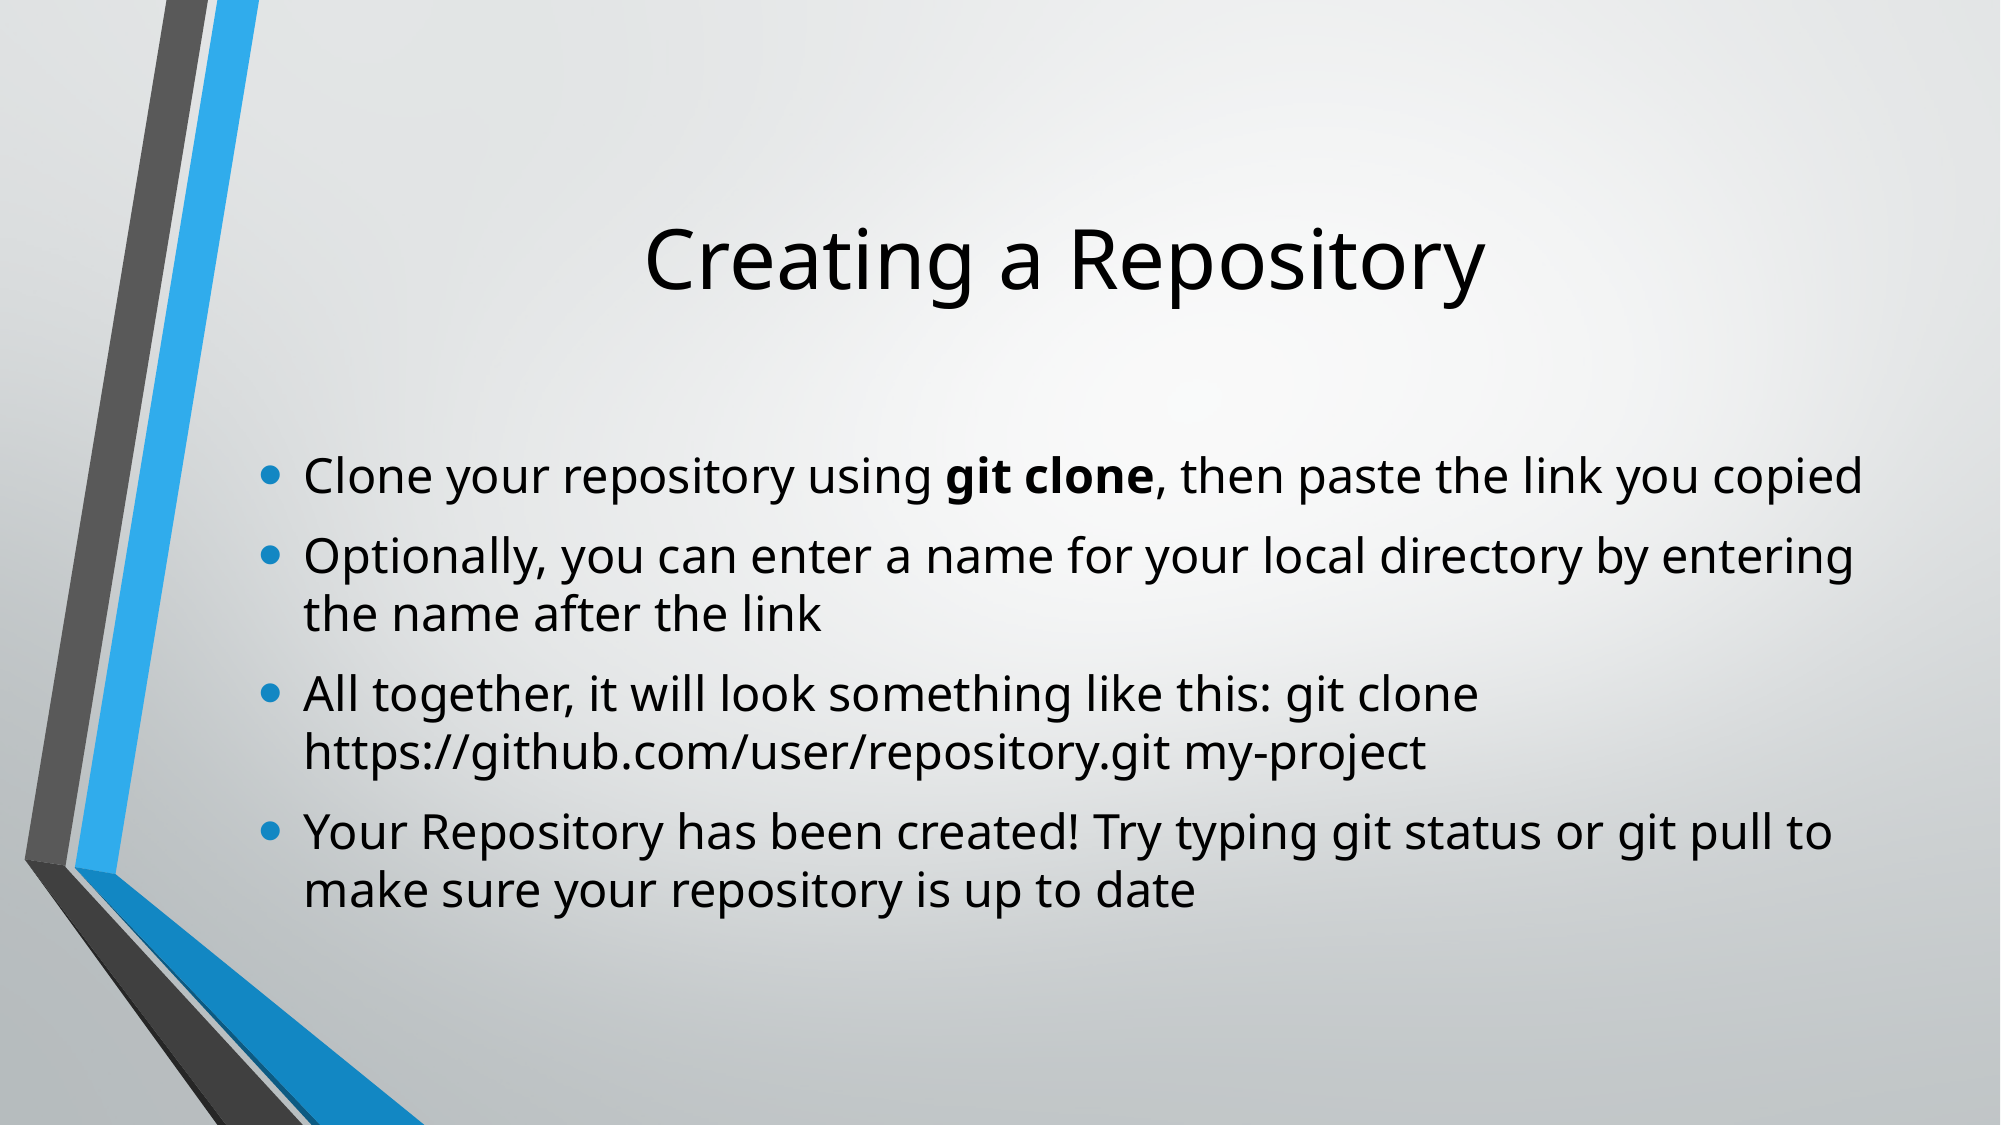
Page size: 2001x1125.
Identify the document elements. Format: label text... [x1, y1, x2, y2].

title Creating a Repository [243, 112, 1887, 400]
list Clone your repository using git clone, then paste the link you copied Optionally, you can enter a name for your local directory by entering the name after the link All together, it will look something like this: git clone https://github.com/user/repository.git my-project Your Repository has been created! Try typing git status or git pull to make sure your repository is up to date [243, 437, 1887, 950]
